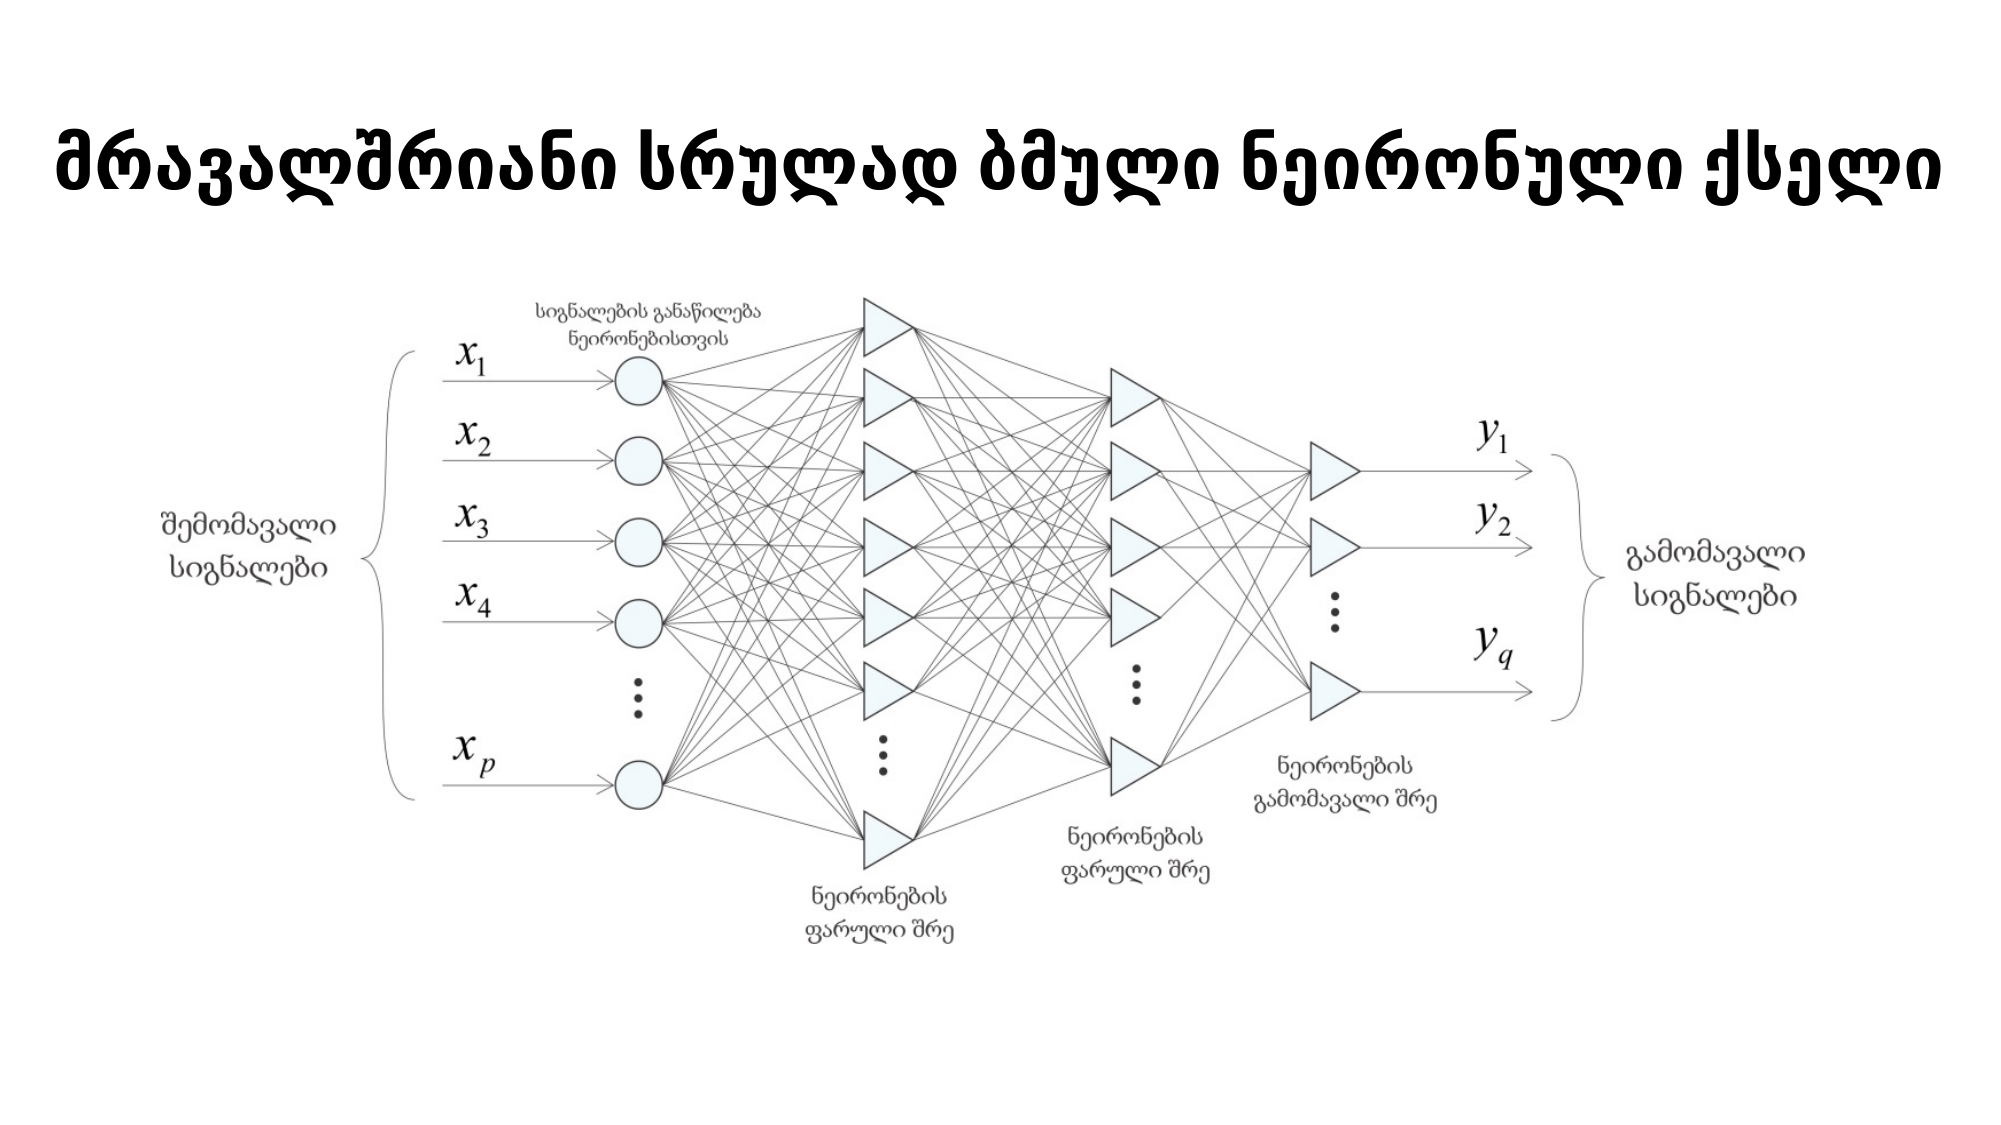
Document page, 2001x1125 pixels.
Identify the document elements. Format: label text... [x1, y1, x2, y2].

text_box მრავალშრიანი სრულად ბმული ნეირონული ქსელი [0, 109, 2000, 212]
picture [161, 297, 1805, 944]
